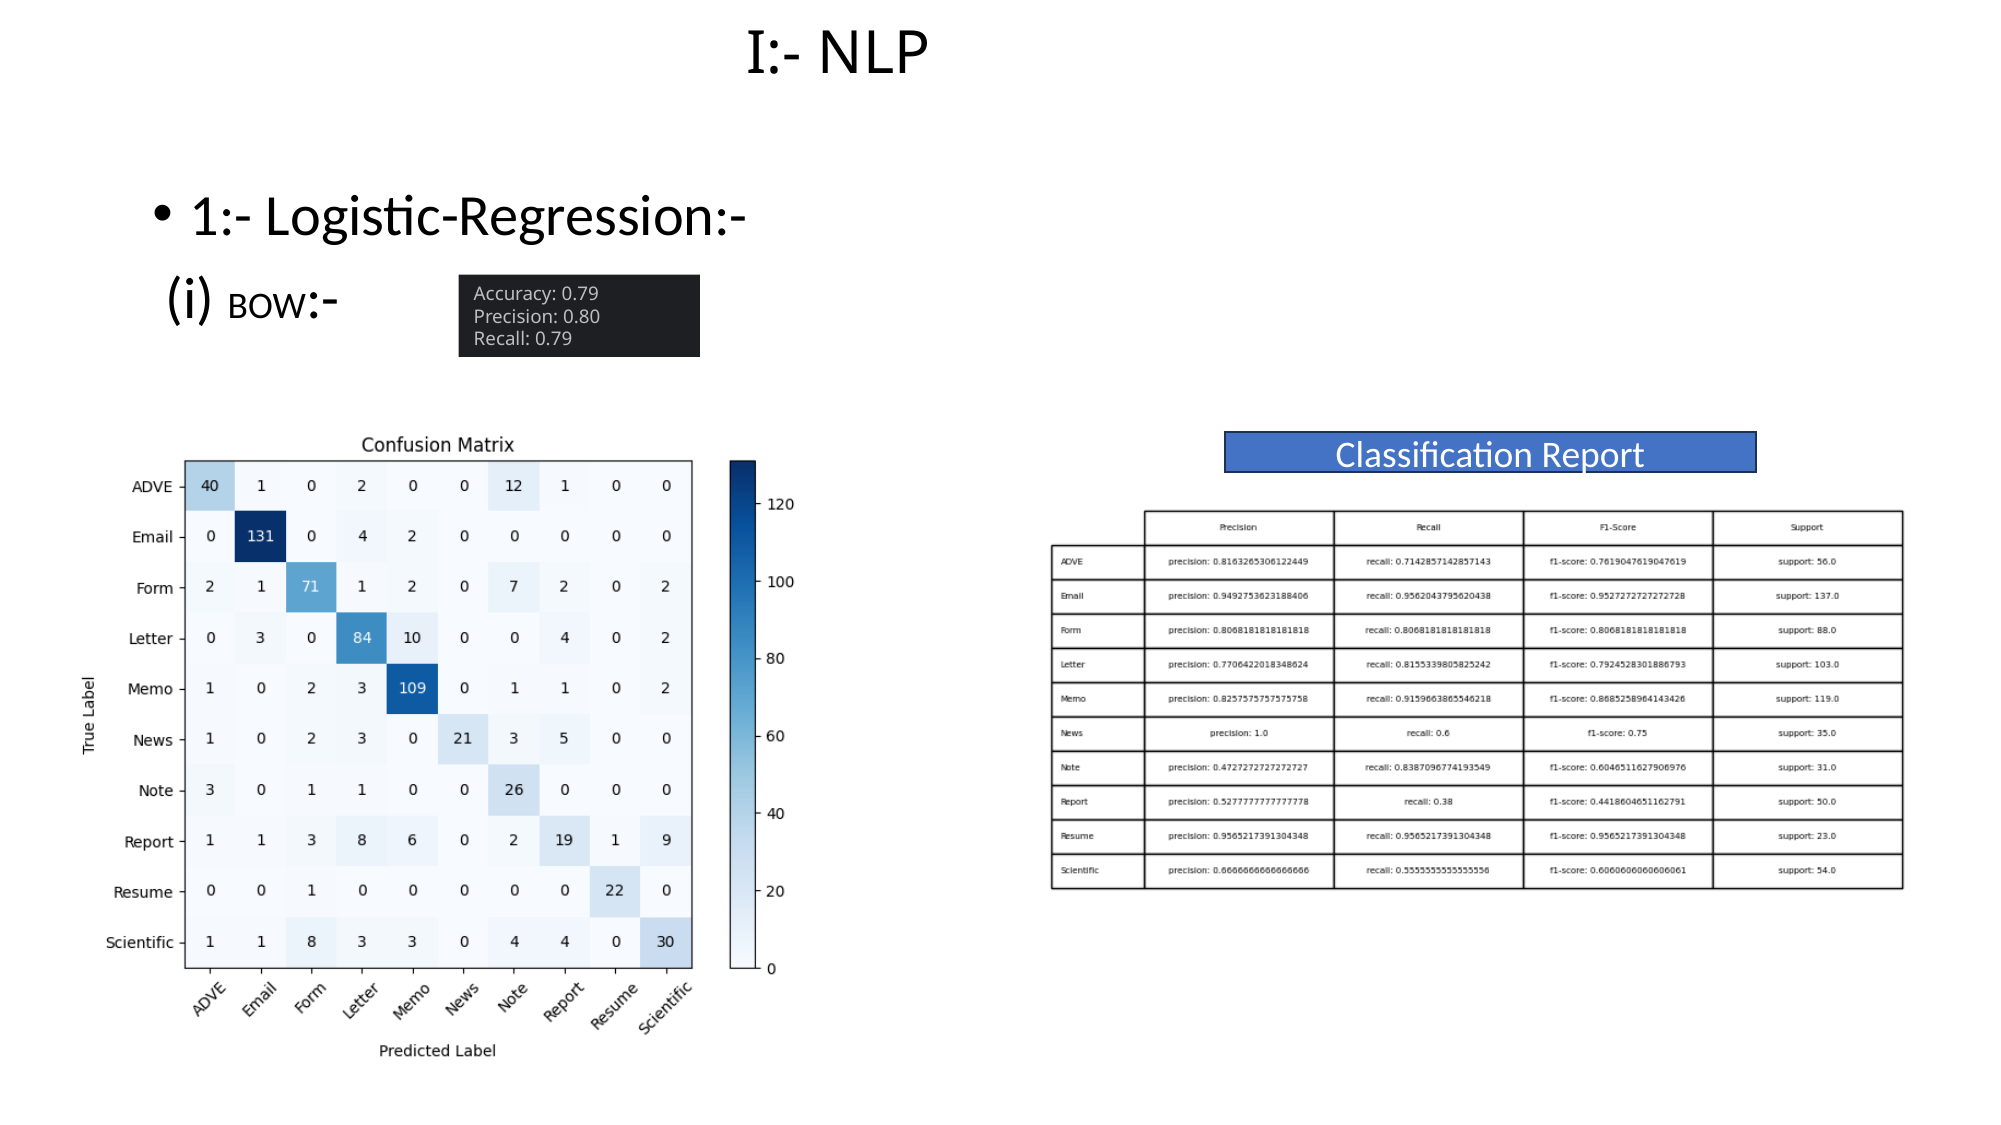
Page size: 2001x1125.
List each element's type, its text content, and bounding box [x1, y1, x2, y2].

text_box Classification Report [1224, 431, 1757, 452]
text_box Accuracy: 0.79 Precision: 0.80 Recall: 0.79 [458, 274, 700, 357]
list 1:- Logistic-Regression:- (i) BOW:- [137, 177, 1863, 892]
picture [0, 420, 863, 1076]
title I:- NLP [716, 14, 1914, 95]
picture [1021, 452, 2000, 942]
